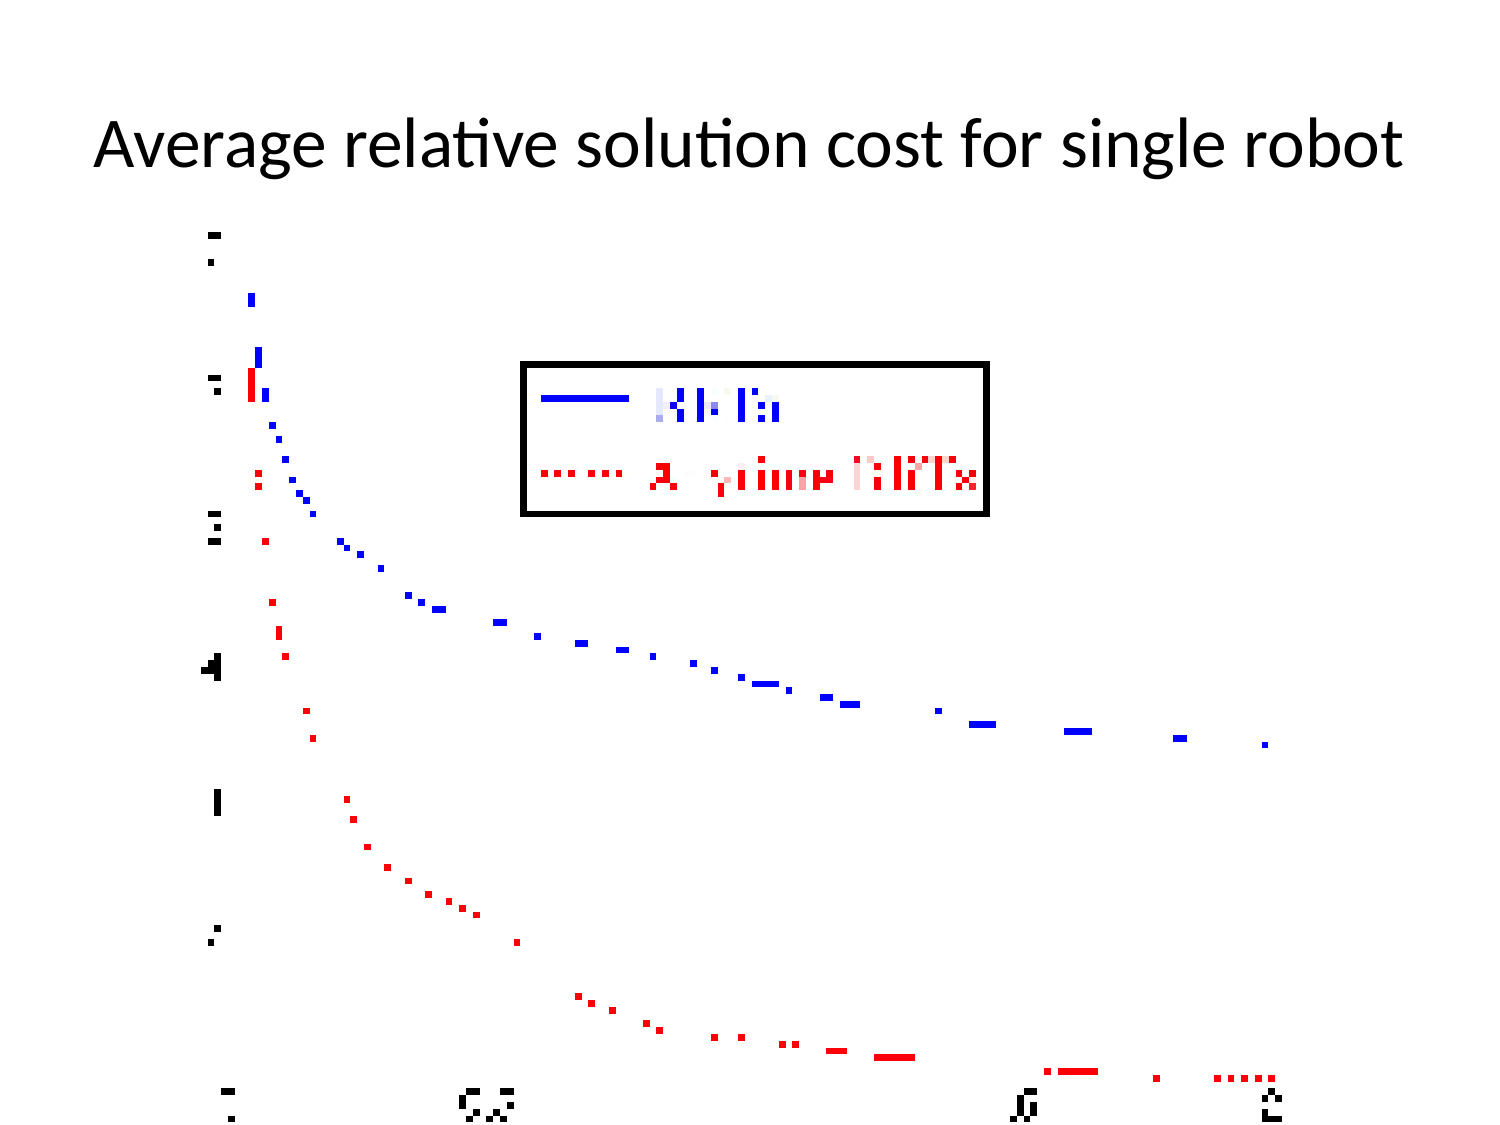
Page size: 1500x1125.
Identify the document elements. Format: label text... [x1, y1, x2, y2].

title Average relative solution cost for single robot [75, 45, 1425, 233]
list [174, 212, 1303, 1125]
